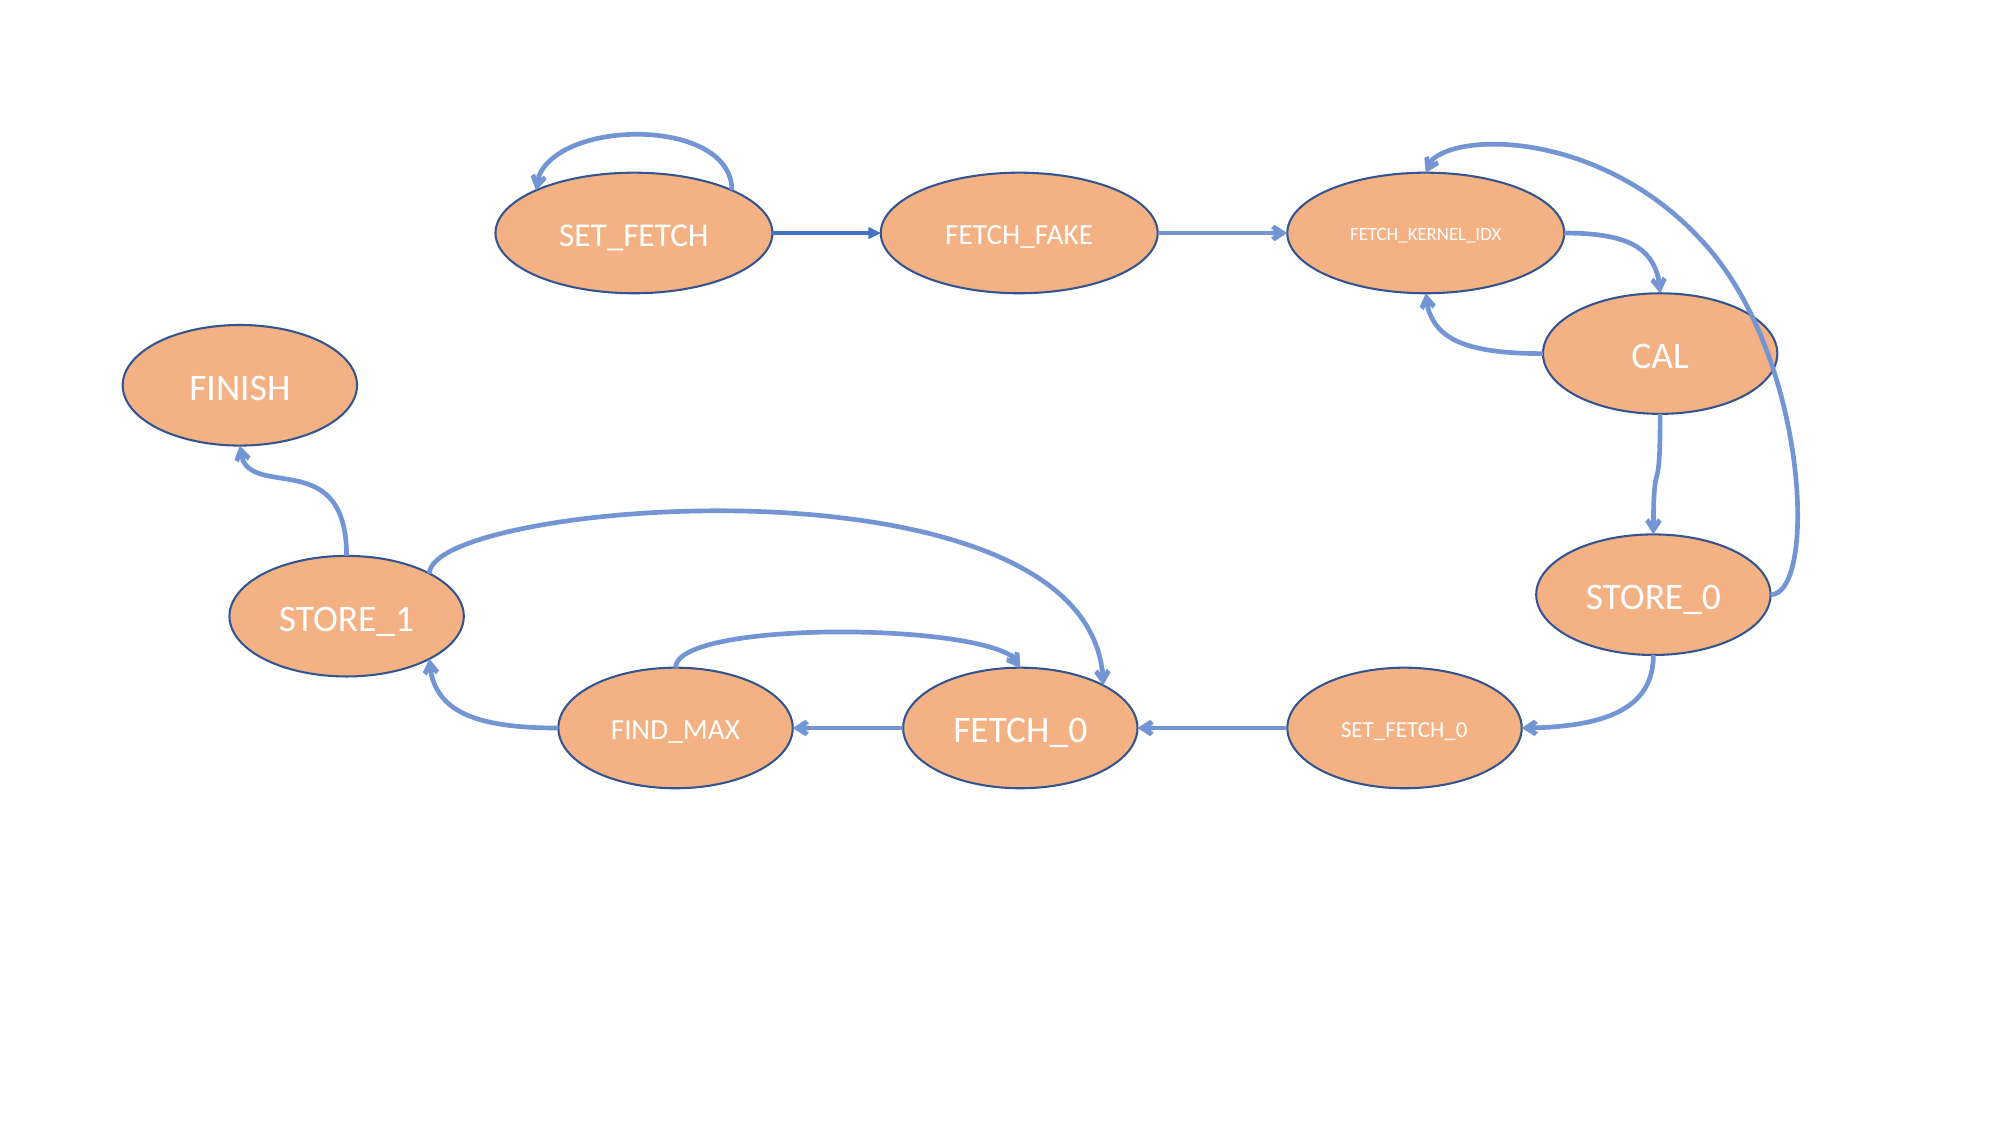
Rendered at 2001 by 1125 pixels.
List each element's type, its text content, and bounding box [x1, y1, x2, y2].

text_box SET_FETCH_0 [1286, 666, 1523, 790]
text_box FETCH_0 [902, 666, 1139, 790]
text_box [1157, 232, 1288, 236]
text_box FIND_MAX [557, 666, 710, 790]
text_box SET_FETCH [494, 171, 774, 295]
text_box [710, 292, 823, 967]
text_box CAL [1771, 332, 1779, 367]
text_box FINISH [121, 323, 359, 447]
text_box FETCH_KERNEL_IDX [1286, 171, 1425, 295]
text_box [1425, 172, 1771, 595]
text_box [429, 658, 559, 728]
text_box STORE_1 [228, 554, 465, 678]
text_box FETCH_FAKE [879, 171, 1159, 295]
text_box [1551, 625, 1624, 758]
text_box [633, 92, 637, 289]
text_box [1137, 727, 1288, 731]
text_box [237, 447, 349, 555]
text_box STORE_0 [1535, 595, 1772, 656]
